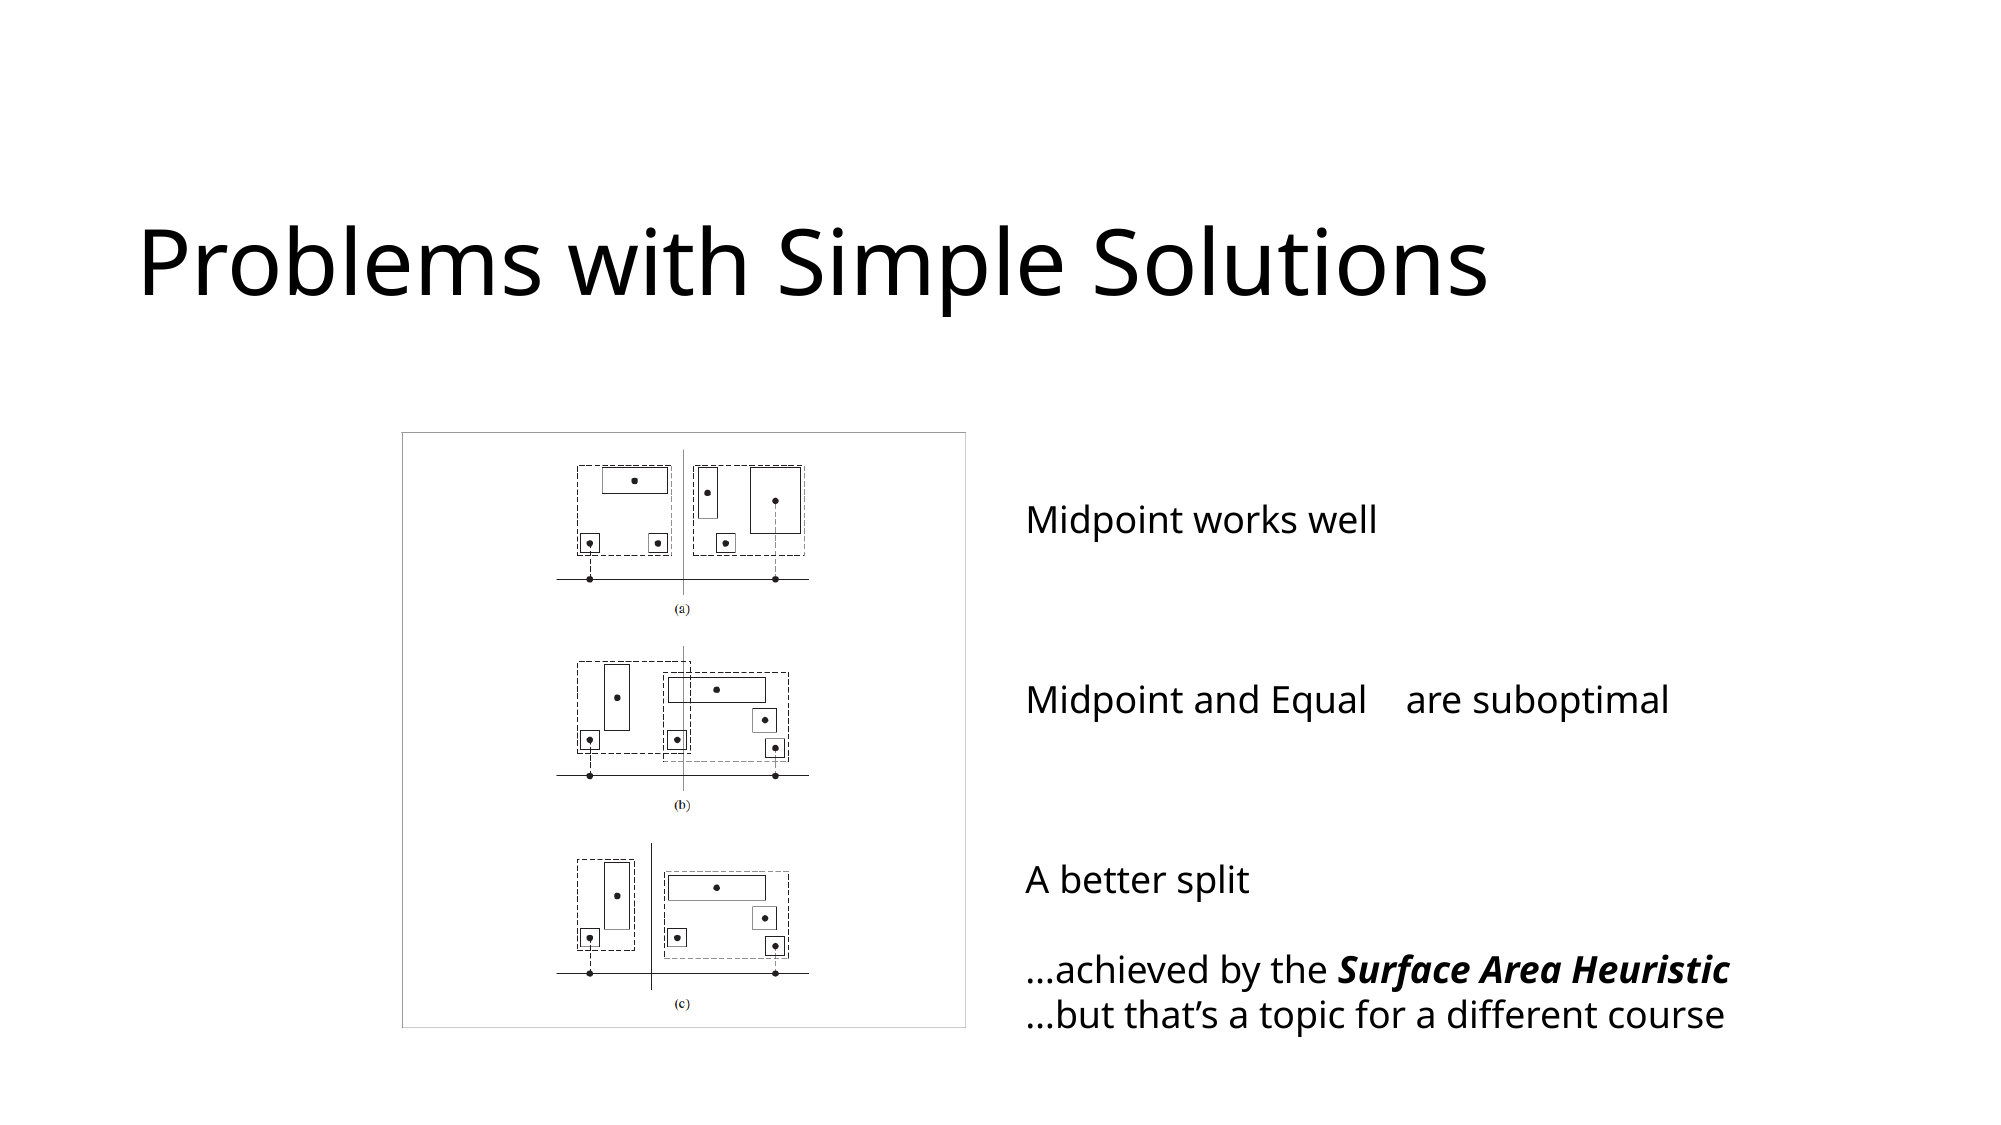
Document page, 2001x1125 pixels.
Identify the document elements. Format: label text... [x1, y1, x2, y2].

title Problems with Simple Solutions [133, 162, 1523, 353]
text_box Midpoint and Equal are suboptimal [1023, 673, 1680, 721]
text_box A better split …achieved by the Surface Area Heuristic …but that’s a topic for a different course [1023, 854, 1934, 1037]
text_box [401, 432, 966, 1028]
text_box Midpoint works well [1023, 493, 1381, 541]
